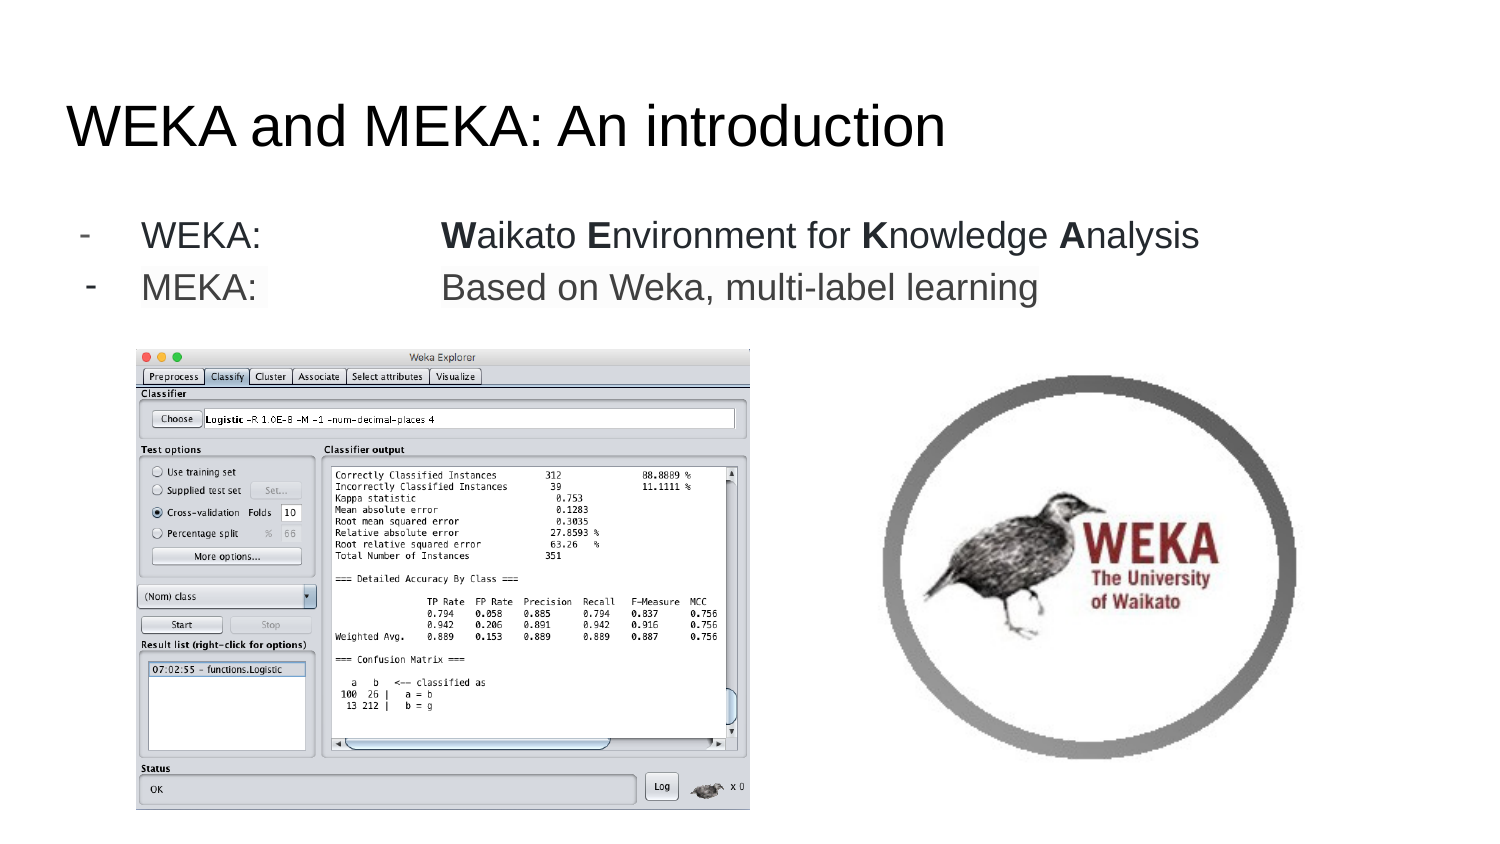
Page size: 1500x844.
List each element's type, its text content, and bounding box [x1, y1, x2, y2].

picture [865, 348, 1309, 786]
title WEKA and MEKA: An introduction [51, 72, 1449, 167]
picture [136, 348, 751, 810]
list WEKA: Waikato Environment for Knowledge Analysis MEKA: Based on Weka, multi-label learning [51, 189, 1449, 750]
